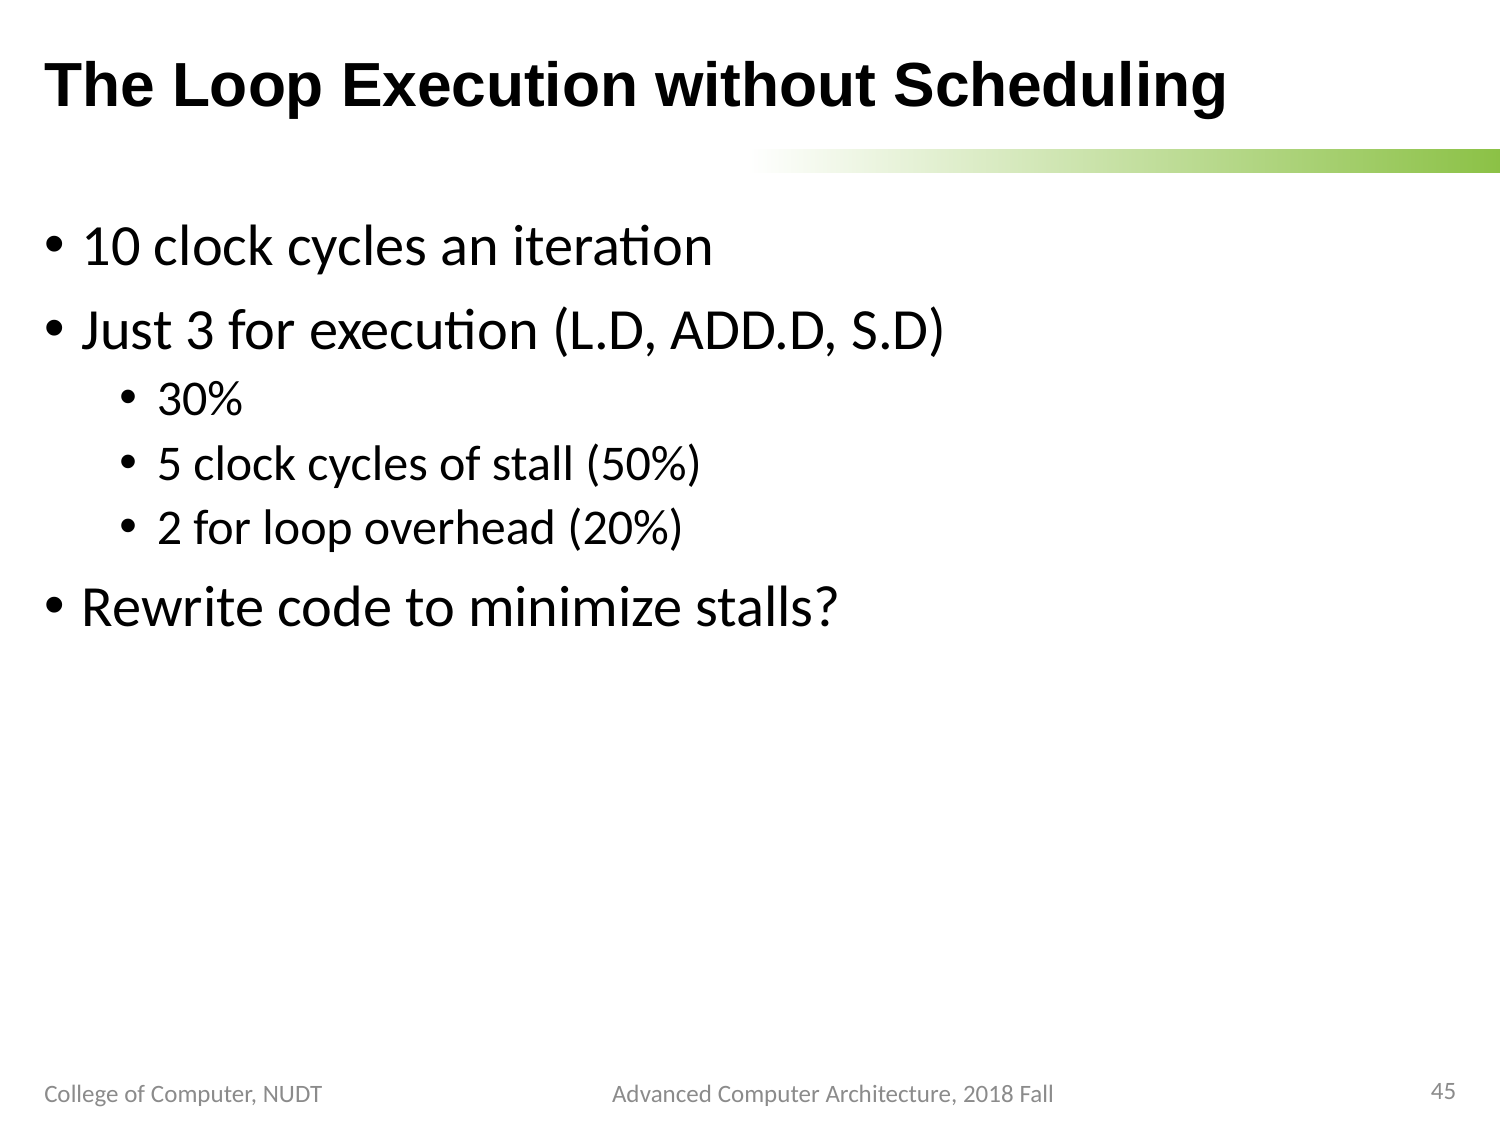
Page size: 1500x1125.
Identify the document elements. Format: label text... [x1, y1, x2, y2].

slide_number 45 [1317, 1059, 1472, 1120]
footer Advanced Computer Architecture, 2018 Fall [491, 1067, 1176, 1123]
title The Loop Execution without Scheduling [29, 22, 1471, 150]
slide_number College of Computer, NUDT [29, 1067, 367, 1123]
list 10 clock cycles an iteration Just 3 for execution (L.D, ADD.D, S.D) 30% 5 clock cycles of stall (50%) 2 for loop overhead (20%) Rewrite code to minimize stalls? [29, 208, 1471, 1067]
